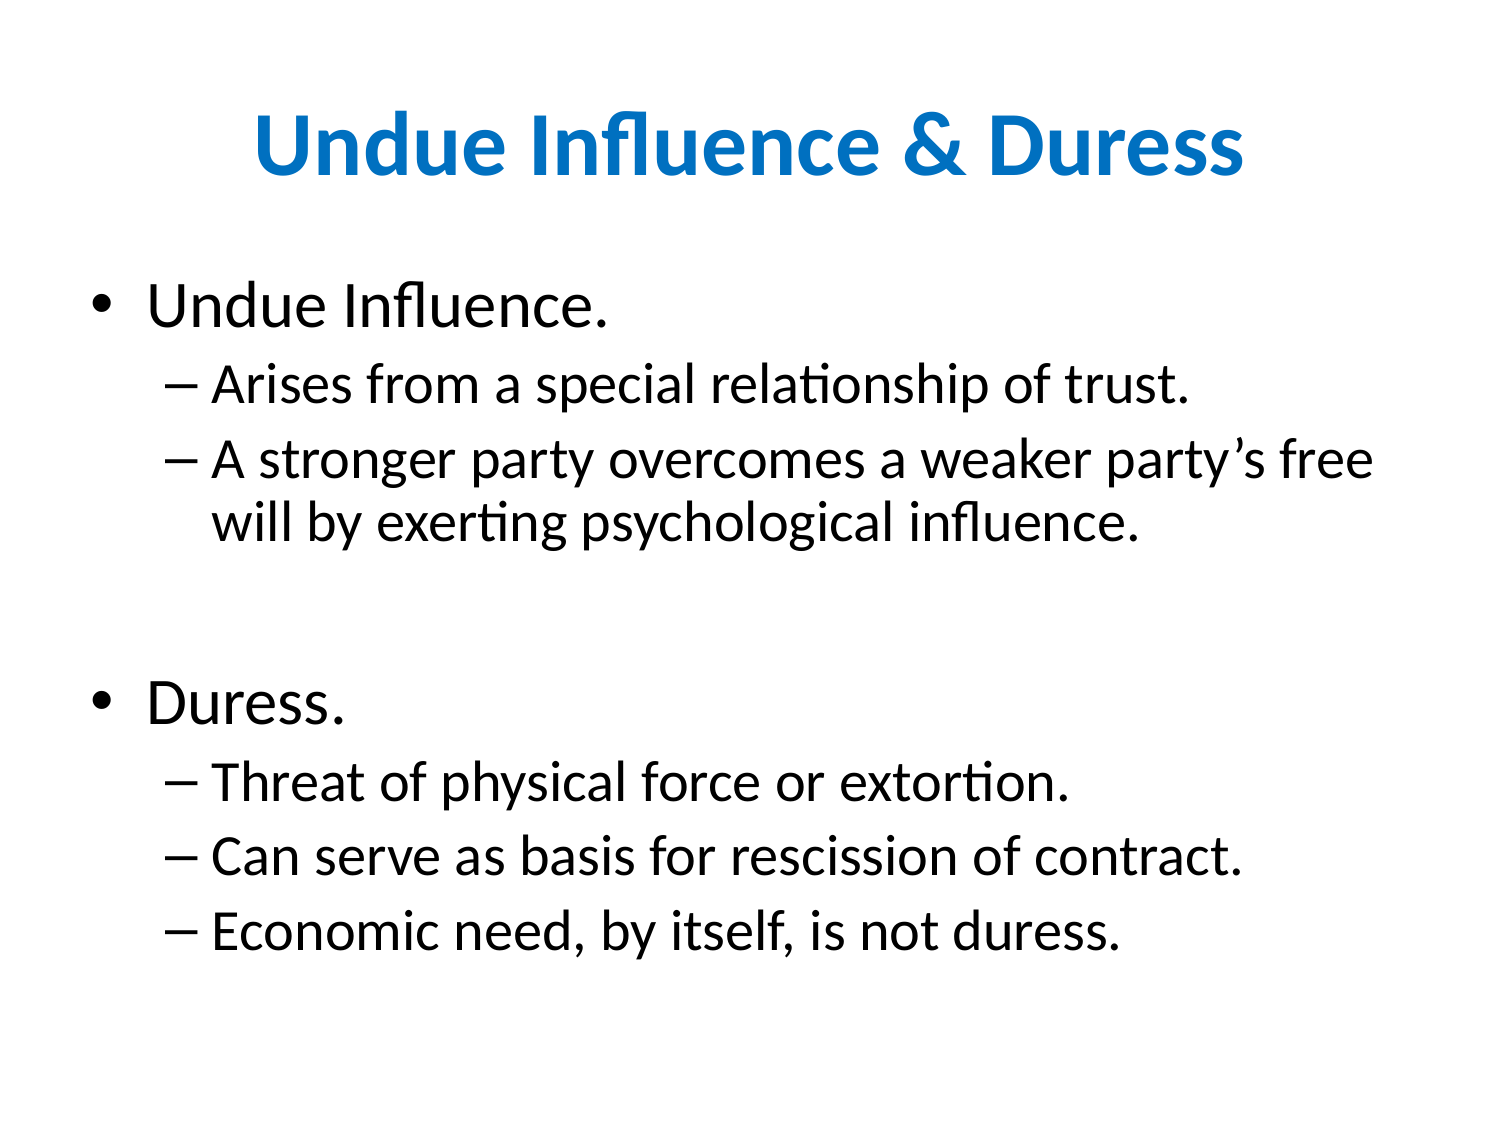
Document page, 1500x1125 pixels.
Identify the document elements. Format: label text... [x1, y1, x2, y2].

title Undue Influence & Duress [75, 45, 1425, 233]
list Undue Influence. Arises from a special relationship of trust. A stronger party overcomes a weaker party’s free will by exerting psychological influence. Duress. Threat of physical force or extortion. Can serve as basis for rescission of contract. Economic need, by itself, is not duress. [75, 262, 1425, 1038]
